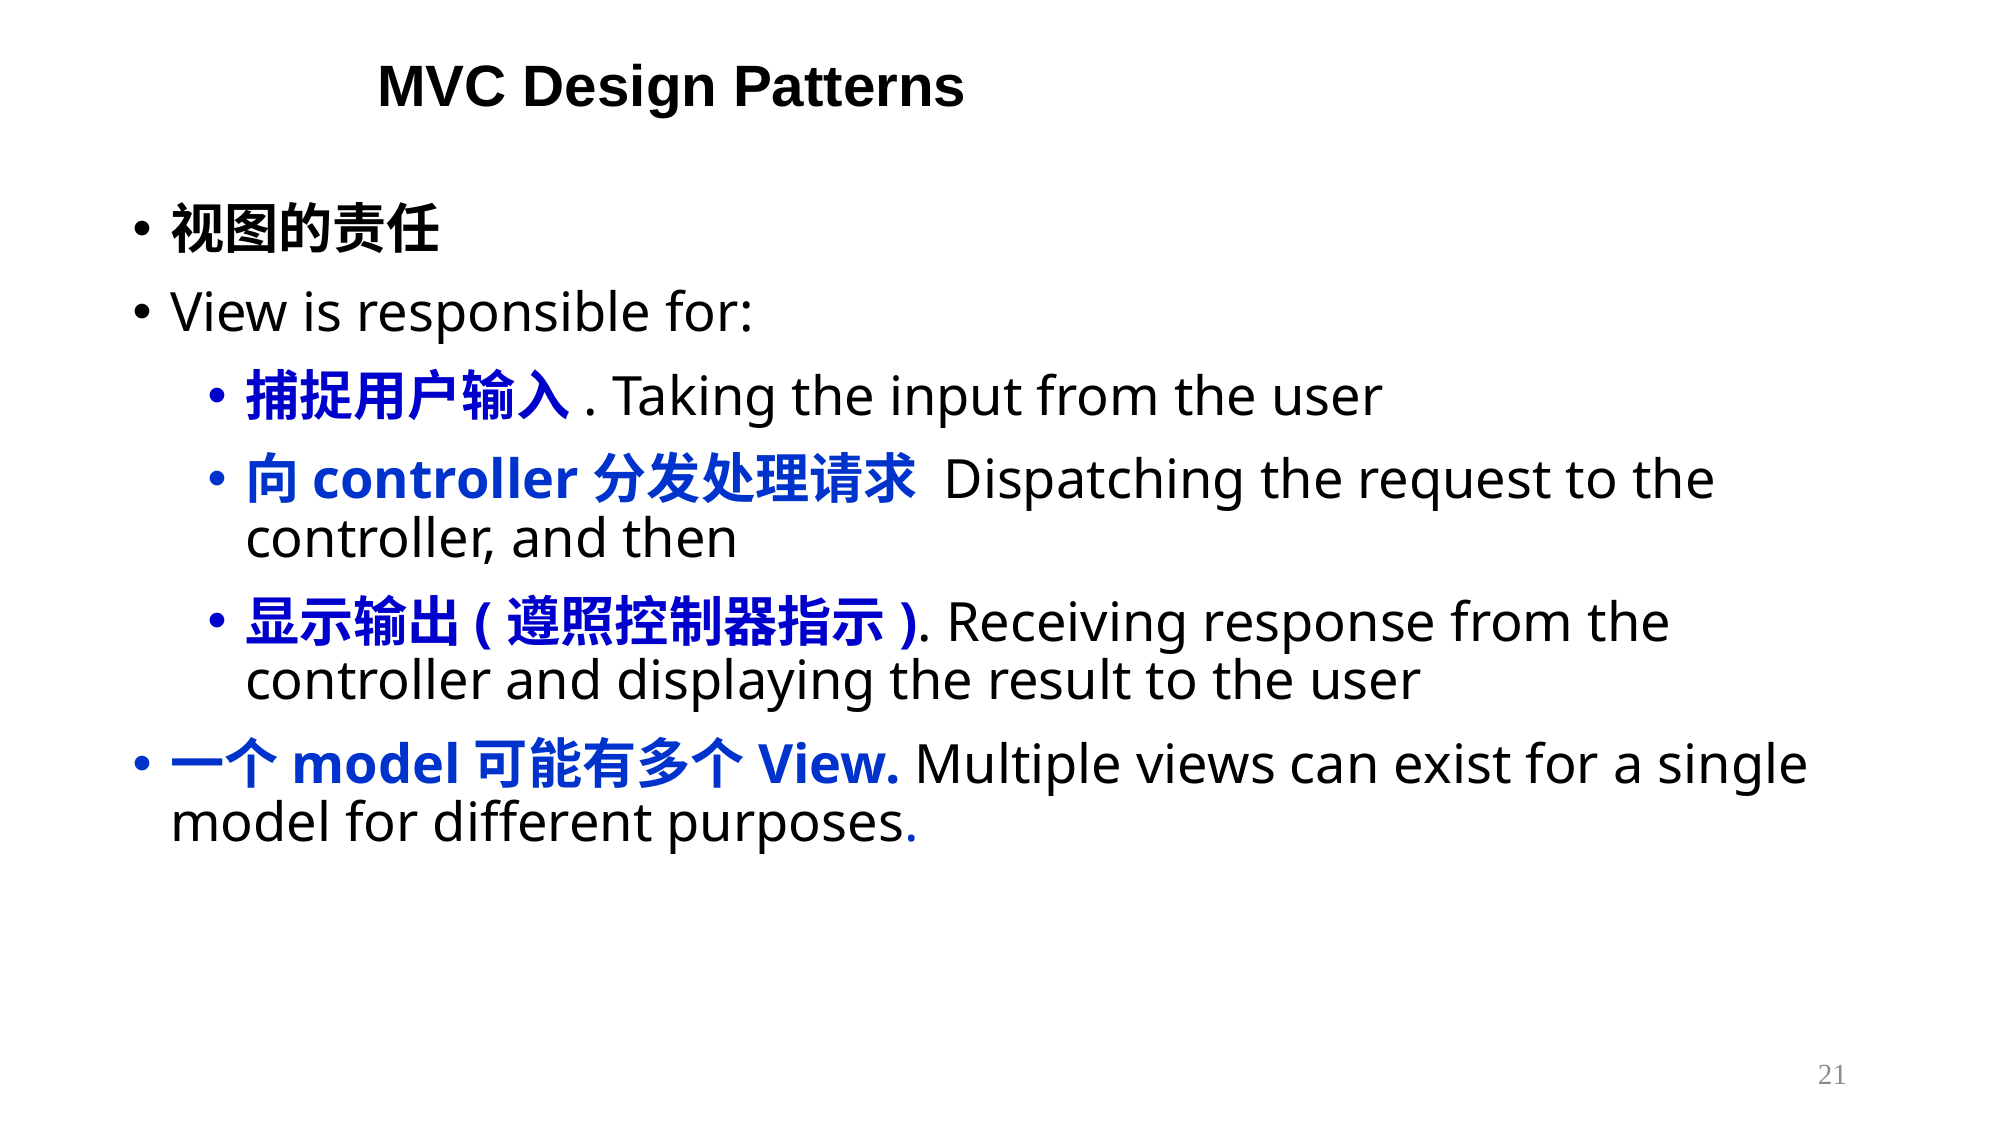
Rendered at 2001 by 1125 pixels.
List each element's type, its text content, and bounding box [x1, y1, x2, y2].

list 视图的责任 View is responsible for: 捕捉用户输入. Taking the input from the user 向controller分发处理请求 Dispatching the request to the controller, and then 显示输出(遵照控制器指示). Receiving response from the controller and displaying the result to the user 一个model可能有多个View. Multiple views can exist for a single model for different purposes. [117, 193, 1863, 896]
title MVC Design Patterns [362, 37, 1638, 138]
slide_number 21 [1412, 1042, 1863, 1103]
